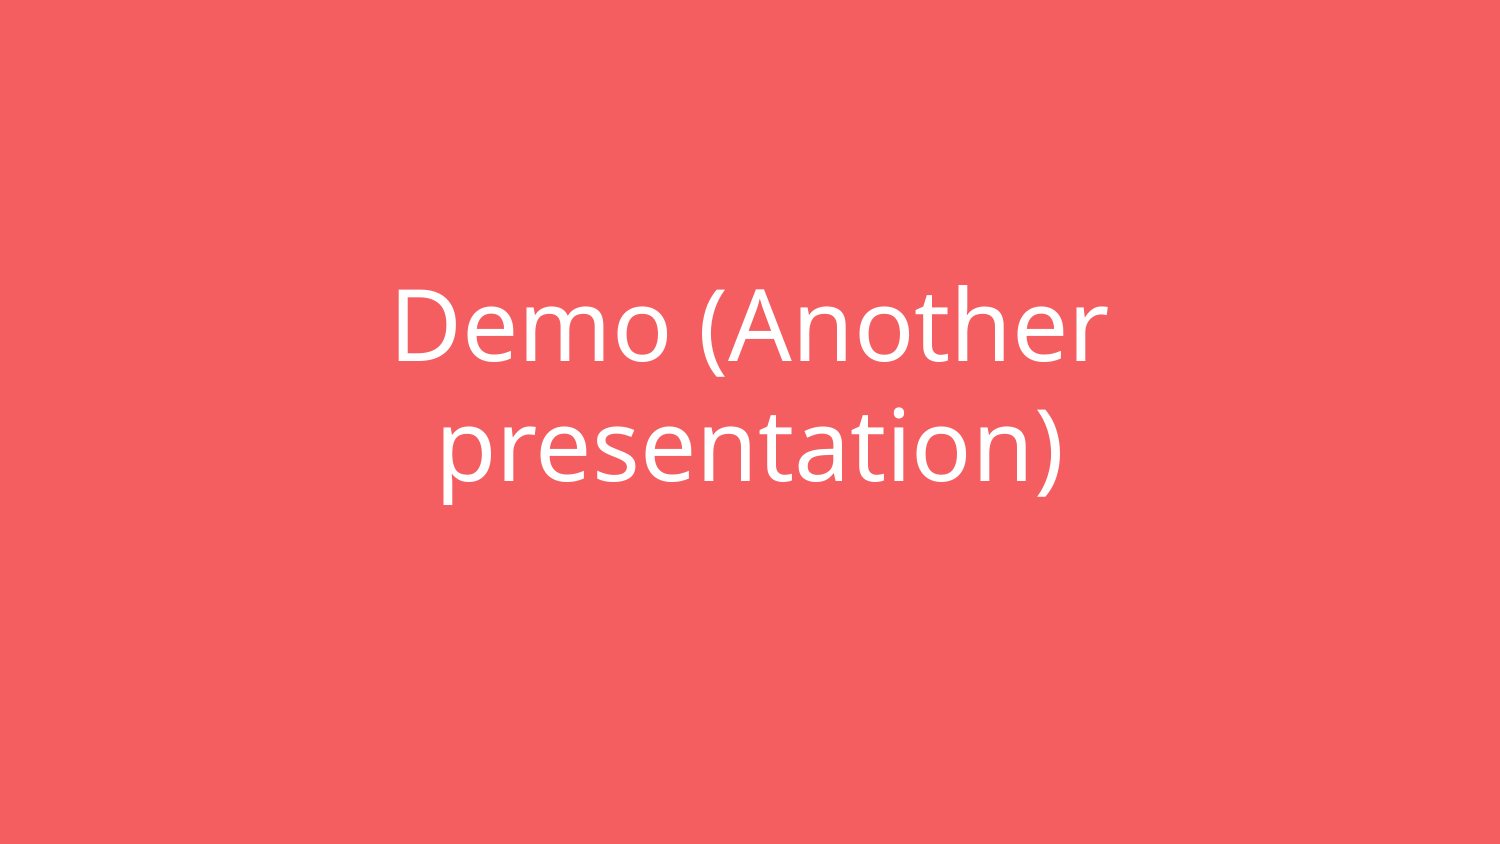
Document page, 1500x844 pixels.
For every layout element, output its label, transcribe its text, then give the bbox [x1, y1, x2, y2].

title Demo (Another presentation) [83, 233, 1417, 529]
